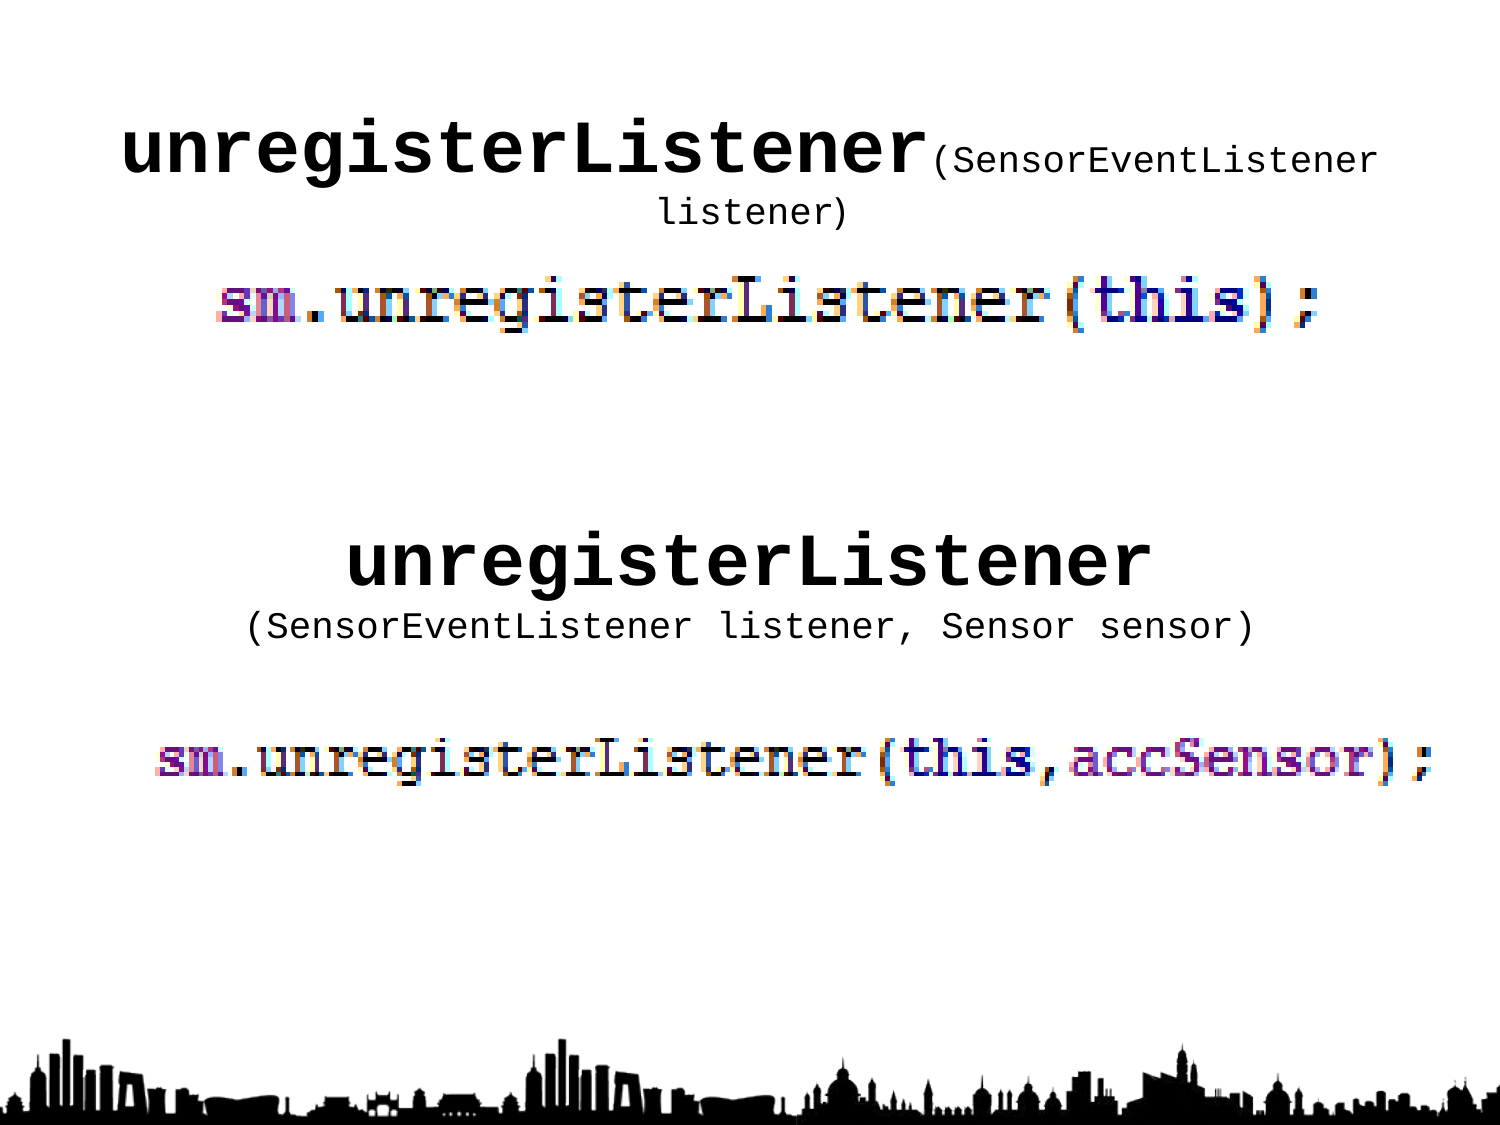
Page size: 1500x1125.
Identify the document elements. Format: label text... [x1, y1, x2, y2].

picture [111, 703, 1456, 811]
text_box unregisterListener (SensorEventListener listener, Sensor sensor) [0, 503, 1500, 654]
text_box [0, 1033, 1500, 1125]
picture [170, 231, 1357, 374]
text_box unregisterListener(SensorEventListener listener) [0, 89, 1500, 240]
